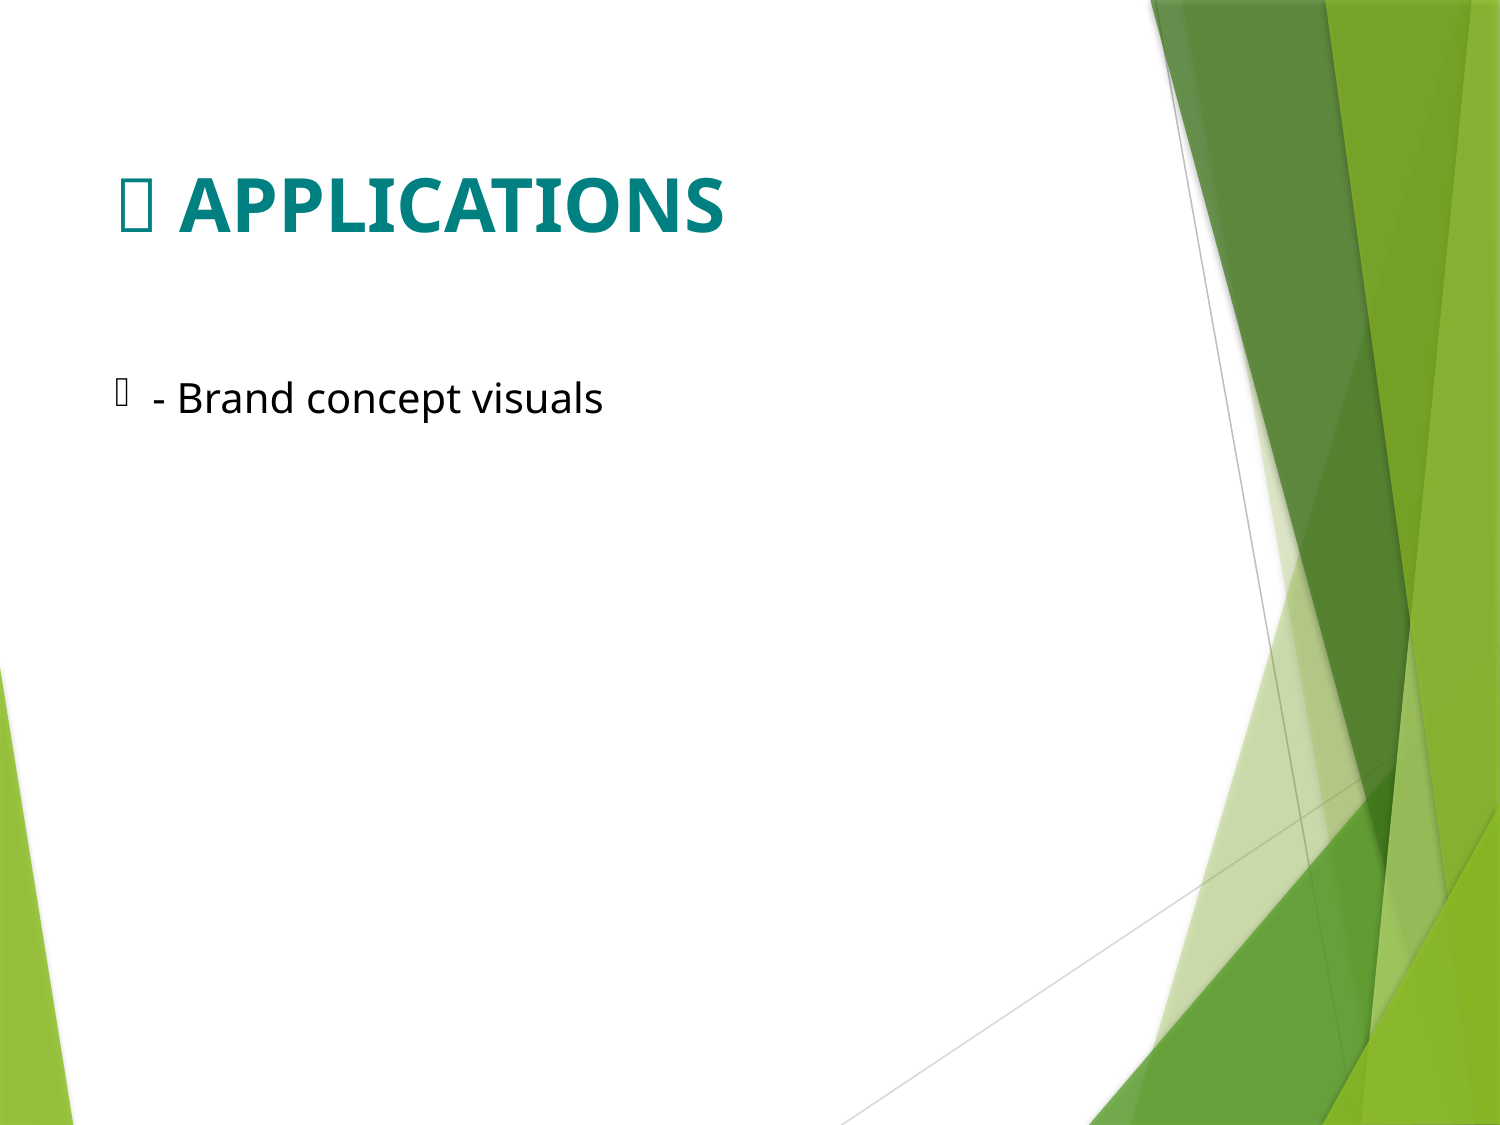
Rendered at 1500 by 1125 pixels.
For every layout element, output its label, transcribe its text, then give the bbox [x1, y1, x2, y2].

title 🌟 APPLICATIONS [99, 99, 1142, 317]
list - Brand concept visuals - Corporate illustration - Marketing mockups [99, 354, 1142, 992]
